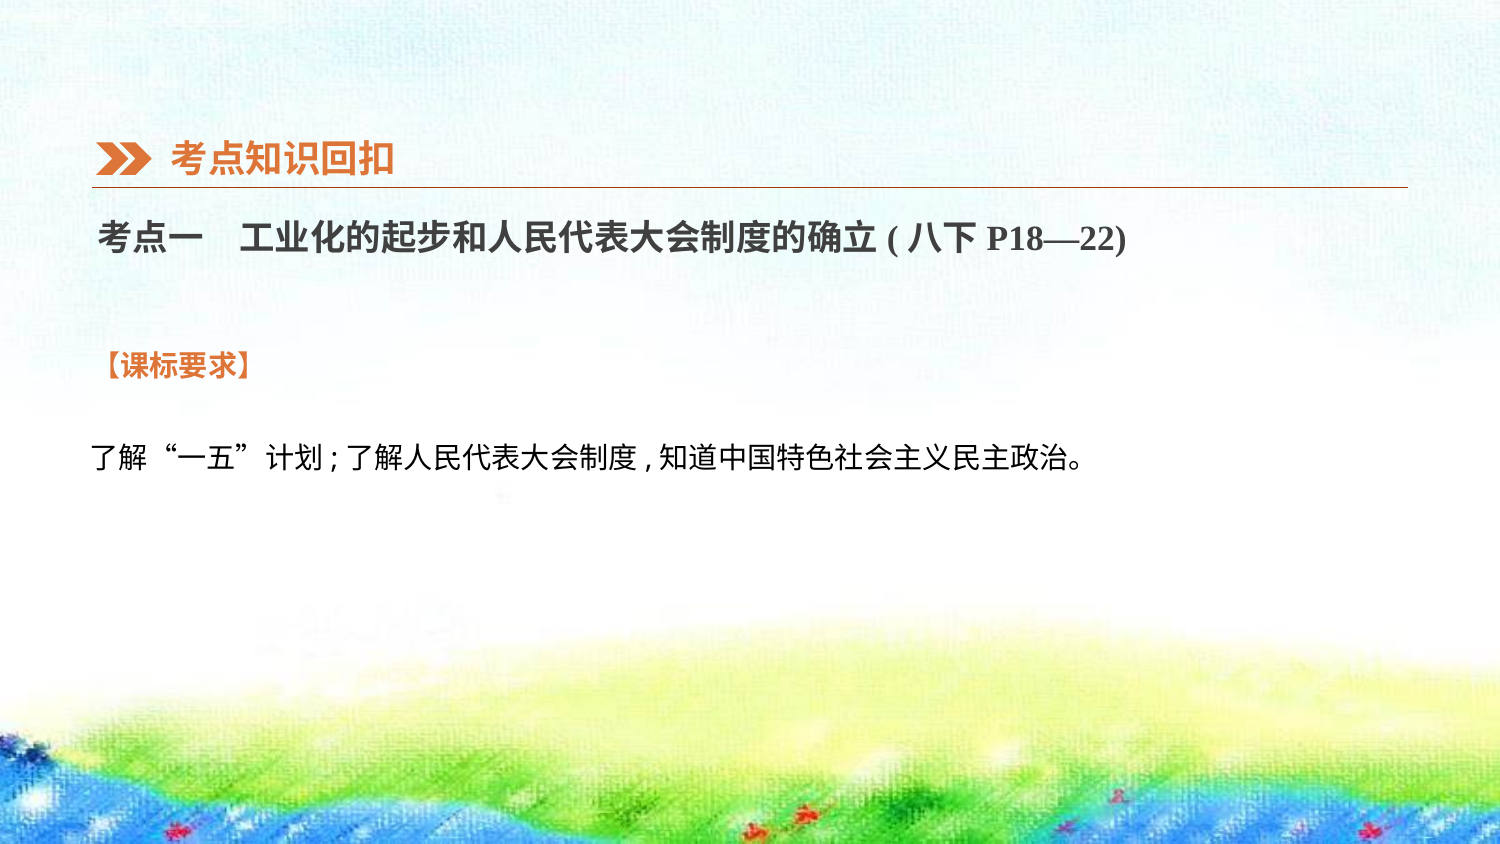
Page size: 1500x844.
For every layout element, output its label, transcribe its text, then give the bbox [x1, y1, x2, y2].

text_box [95, 127, 1408, 188]
text_box 【课标要求】 [85, 324, 880, 389]
picture [0, 0, 1500, 844]
text_box 考点一 工业化的起步和人民代表大会制度的确立(八下P18—22) [91, 188, 1133, 264]
text_box 了解“一五”计划;了解人民代表大会制度,知道中国特色社会主义民主政治。 [83, 415, 1340, 480]
